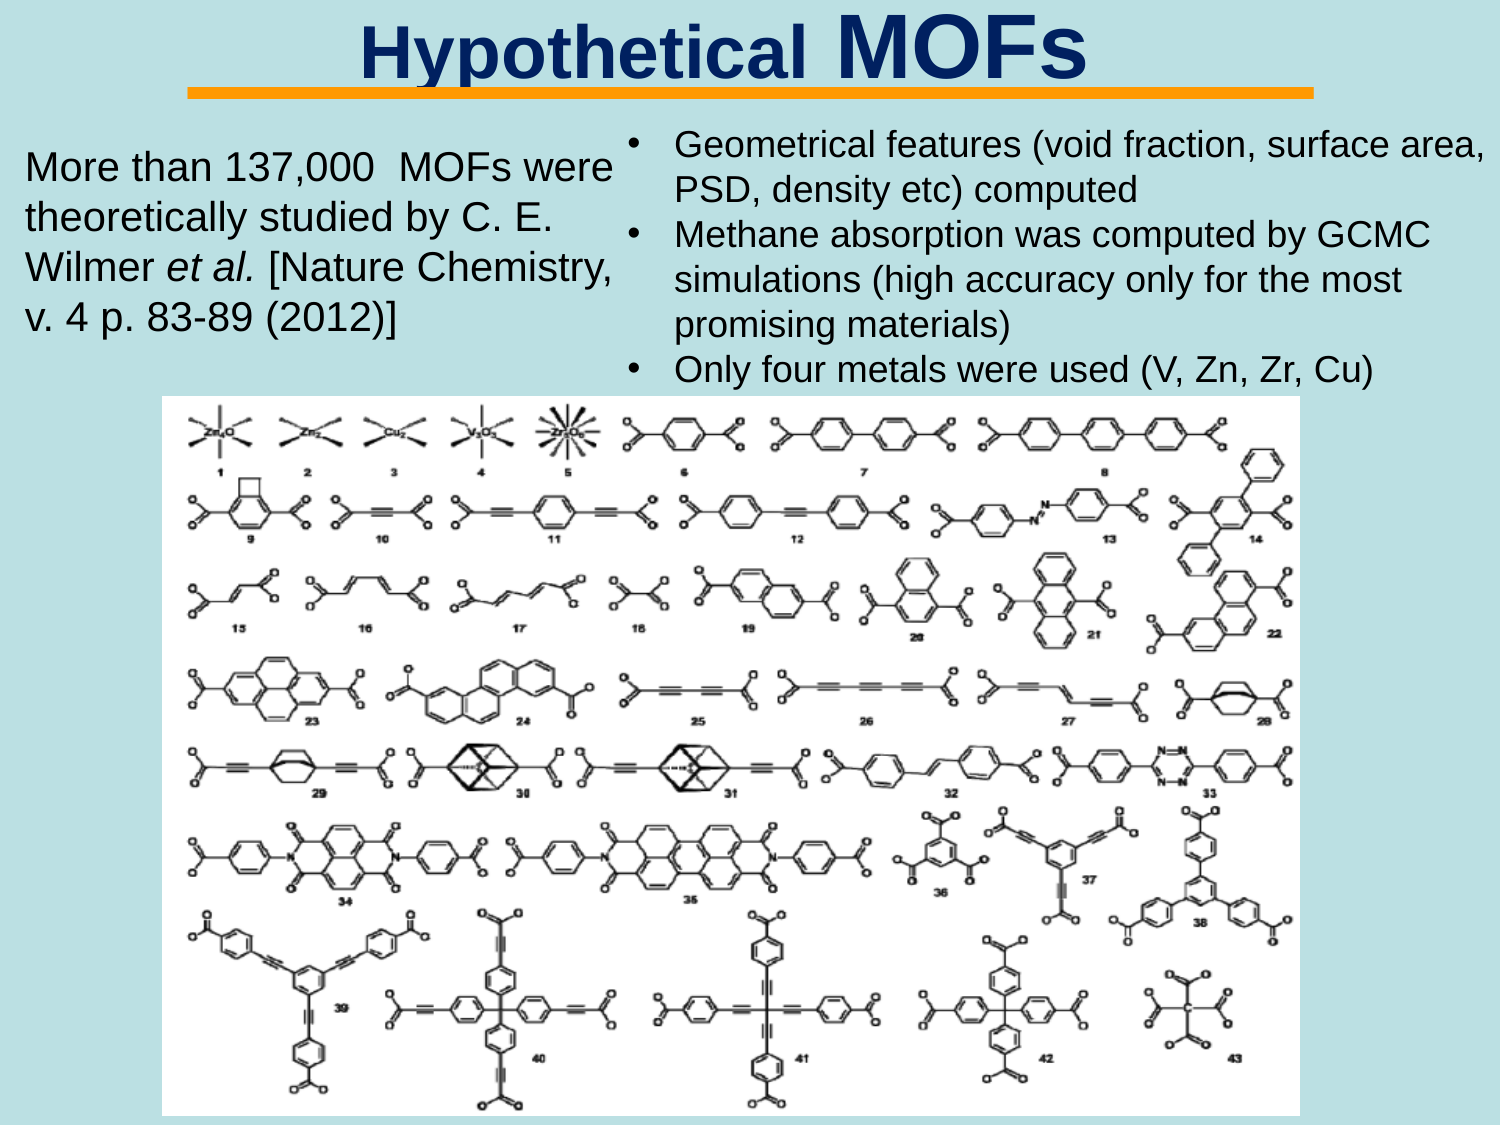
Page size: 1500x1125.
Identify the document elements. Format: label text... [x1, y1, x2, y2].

picture [187, 87, 1314, 99]
picture [162, 395, 1301, 1117]
text_box Geometrical features (void fraction, surface area, PSD, density etc) computed Methane absorption was computed by GCMC simulations (high accuracy only for the most promising materials) Only four metals were used (V, Zn, Zr, Cu) [612, 112, 1500, 397]
title Hypothetical MOFs [50, 0, 1400, 109]
text_box More than 137,000 MOFs were theoretically studied by C. E. Wilmer et al. [Nature Chemistry, v. 4 p. 83-89 (2012)] [10, 132, 612, 348]
